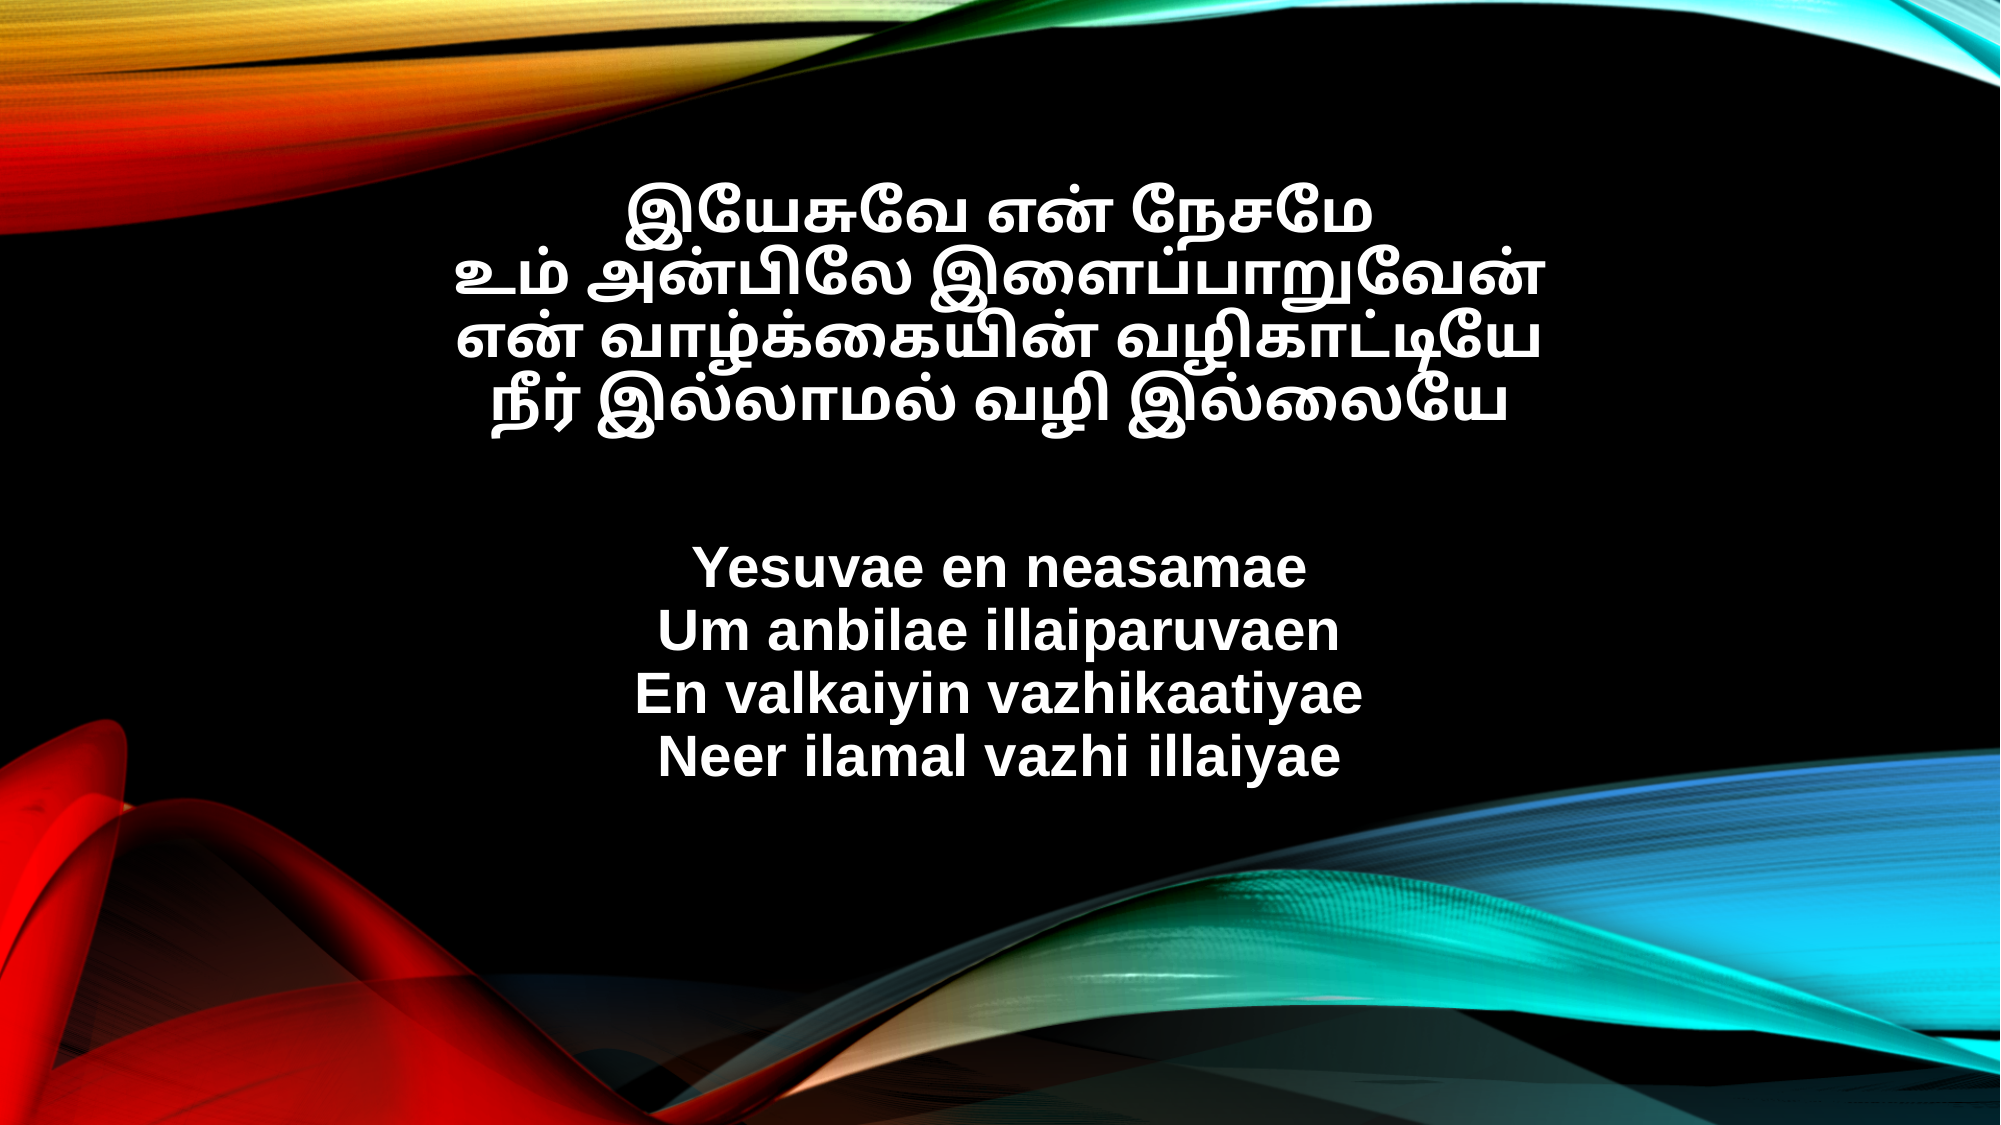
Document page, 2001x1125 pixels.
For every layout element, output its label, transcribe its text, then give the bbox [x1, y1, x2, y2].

subtitle இயேசுவே என் நேசமே உம் அன்பிலே இளைப்பாறுவேன் என் வாழ்க்கையின் வழிகாட்டியே நீர் இல்லாமல் வழி இல்லையே Yesuvae en neasamae Um anbilae illaiparuvaen En valkaiyin vazhikaatiyae Neer ilamal vazhi illaiyae [0, 0, 2000, 1125]
